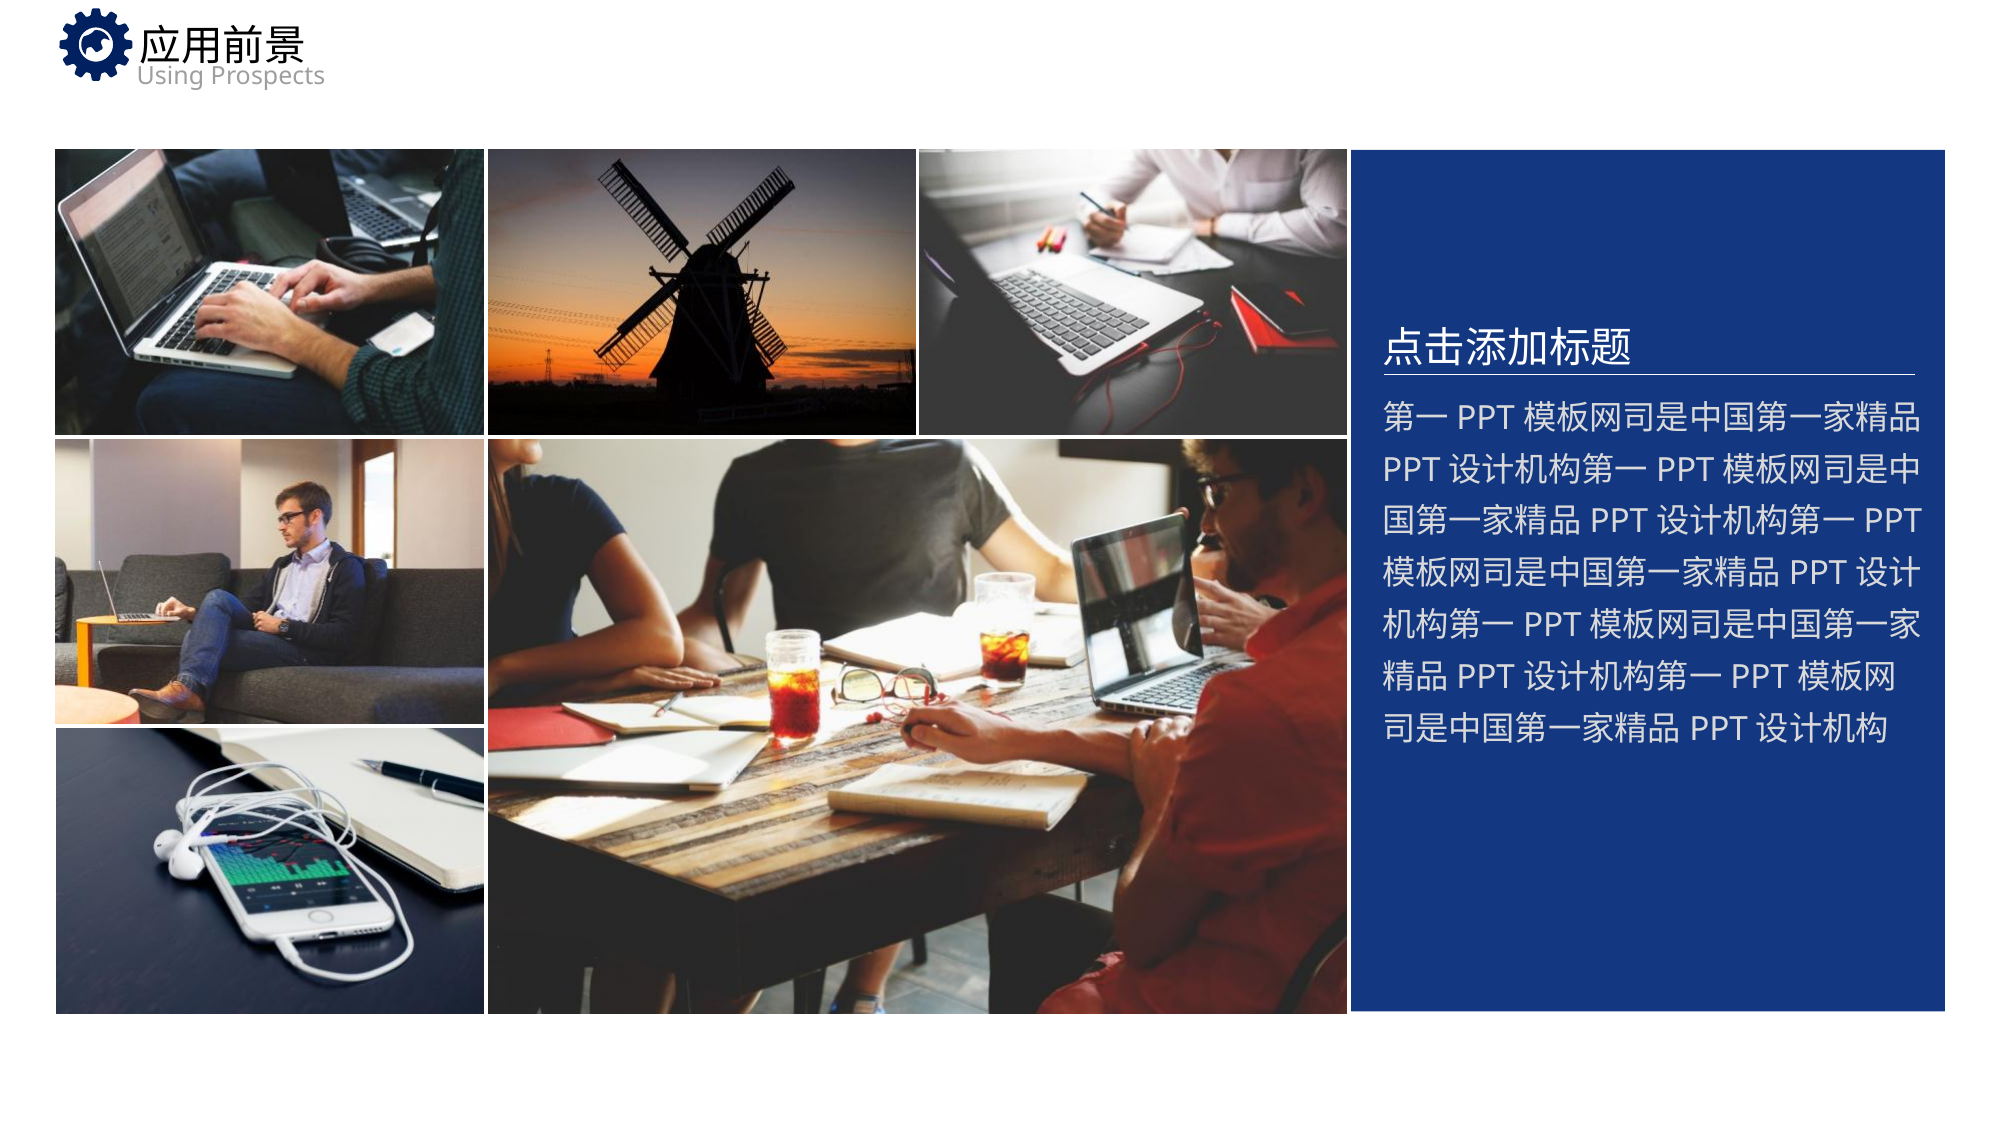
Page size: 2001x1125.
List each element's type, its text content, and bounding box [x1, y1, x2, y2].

picture [488, 149, 916, 435]
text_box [59, 8, 133, 81]
picture [56, 728, 484, 1014]
text_box 点击添加标题 [1367, 313, 1868, 376]
text_box [1350, 149, 1946, 1012]
picture [488, 439, 1347, 1014]
picture [55, 439, 484, 724]
picture [55, 149, 484, 435]
picture [919, 149, 1347, 435]
text_box 第一PPT模板网司是中国第一家精品PPT设计机构第一PPT模板网司是中国第一家精品PPT设计机构第一PPT模板网司是中国第一家精品PPT设计机构第一PPT模板网司是中国第一家精品PPT设计机构第一PPT模板网司是中国第一家精品PPT设计机构 [1367, 376, 1941, 755]
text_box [121, 11, 580, 98]
